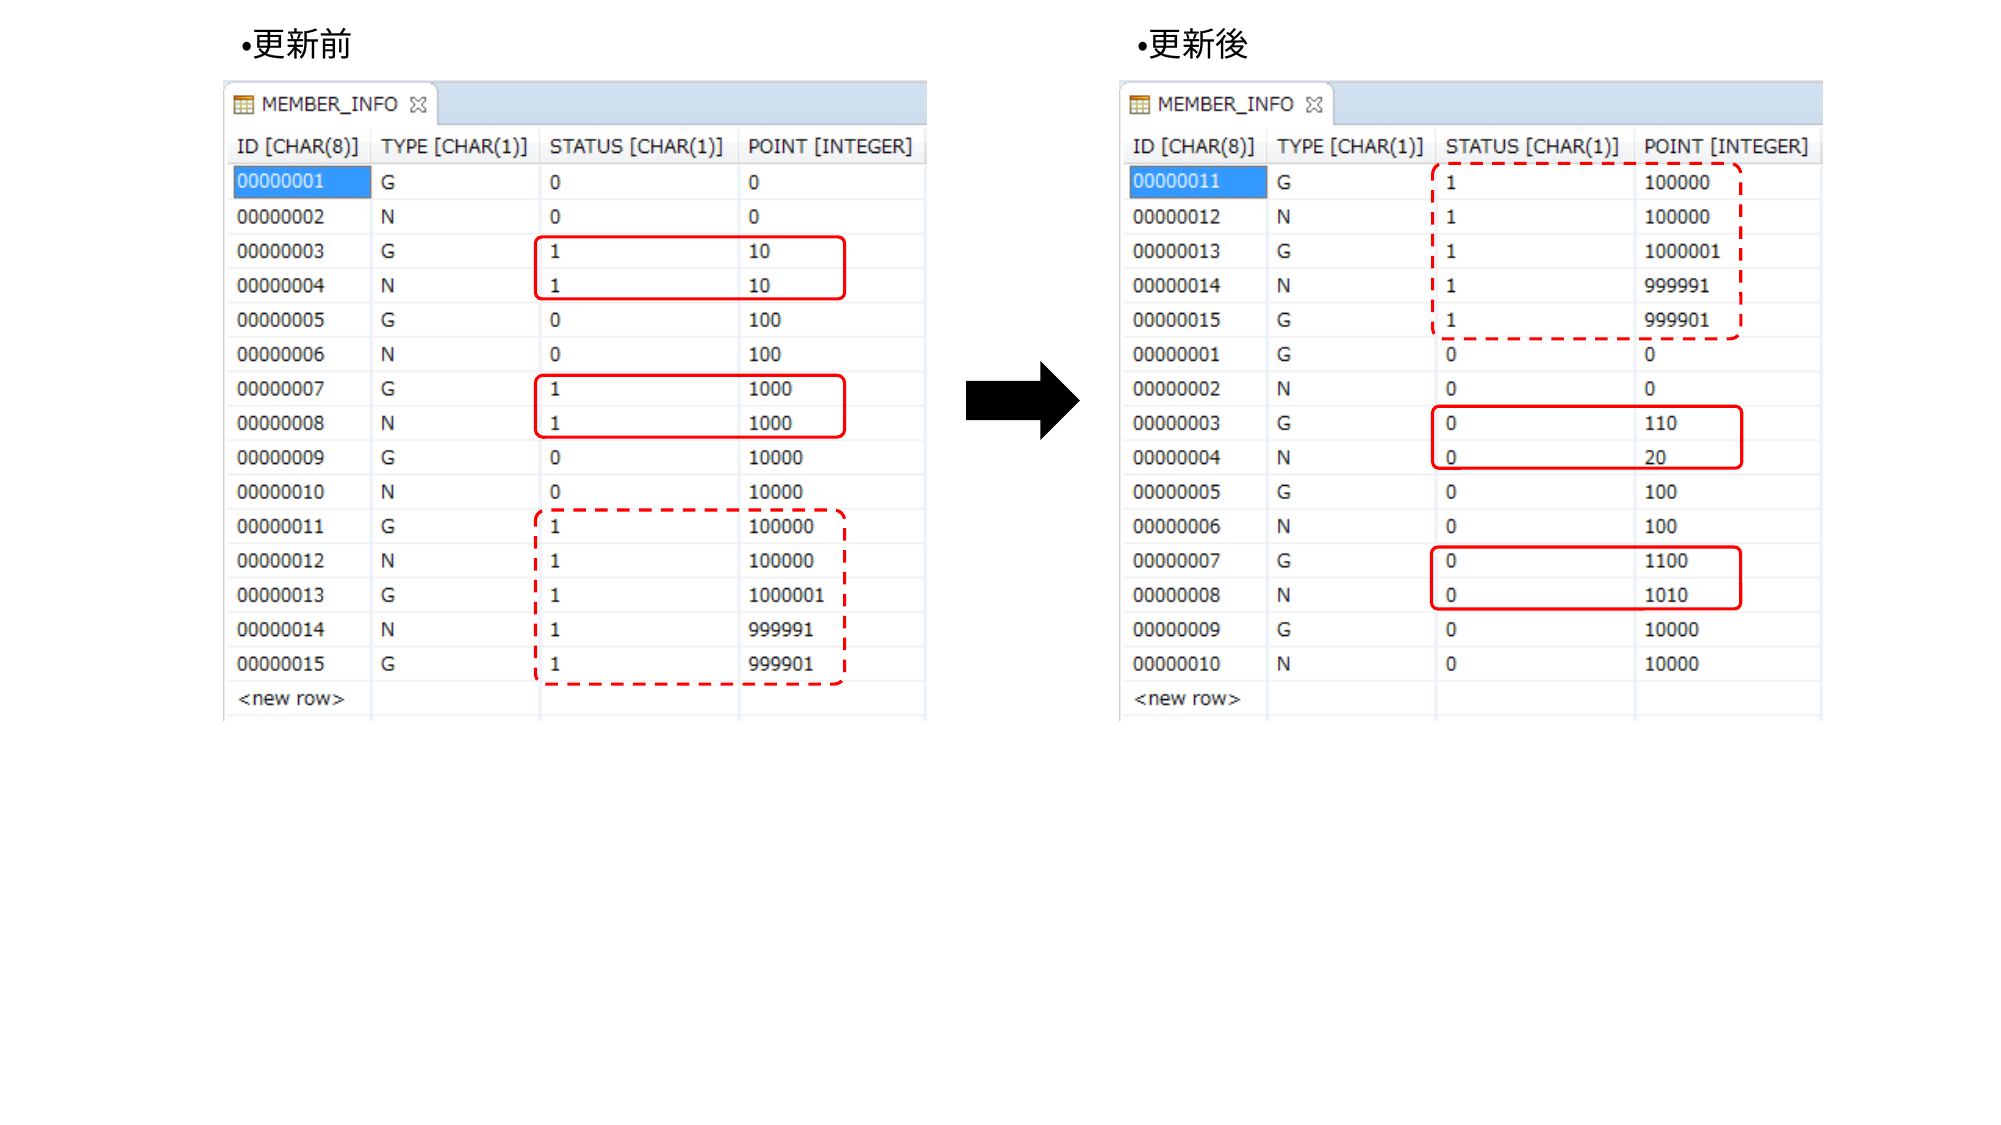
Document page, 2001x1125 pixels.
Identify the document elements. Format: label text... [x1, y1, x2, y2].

text_box ・更新後 [1122, 15, 1264, 70]
text_box ・更新前 [226, 15, 368, 70]
picture [1119, 80, 1823, 721]
text_box [966, 361, 1080, 440]
picture [223, 80, 927, 721]
